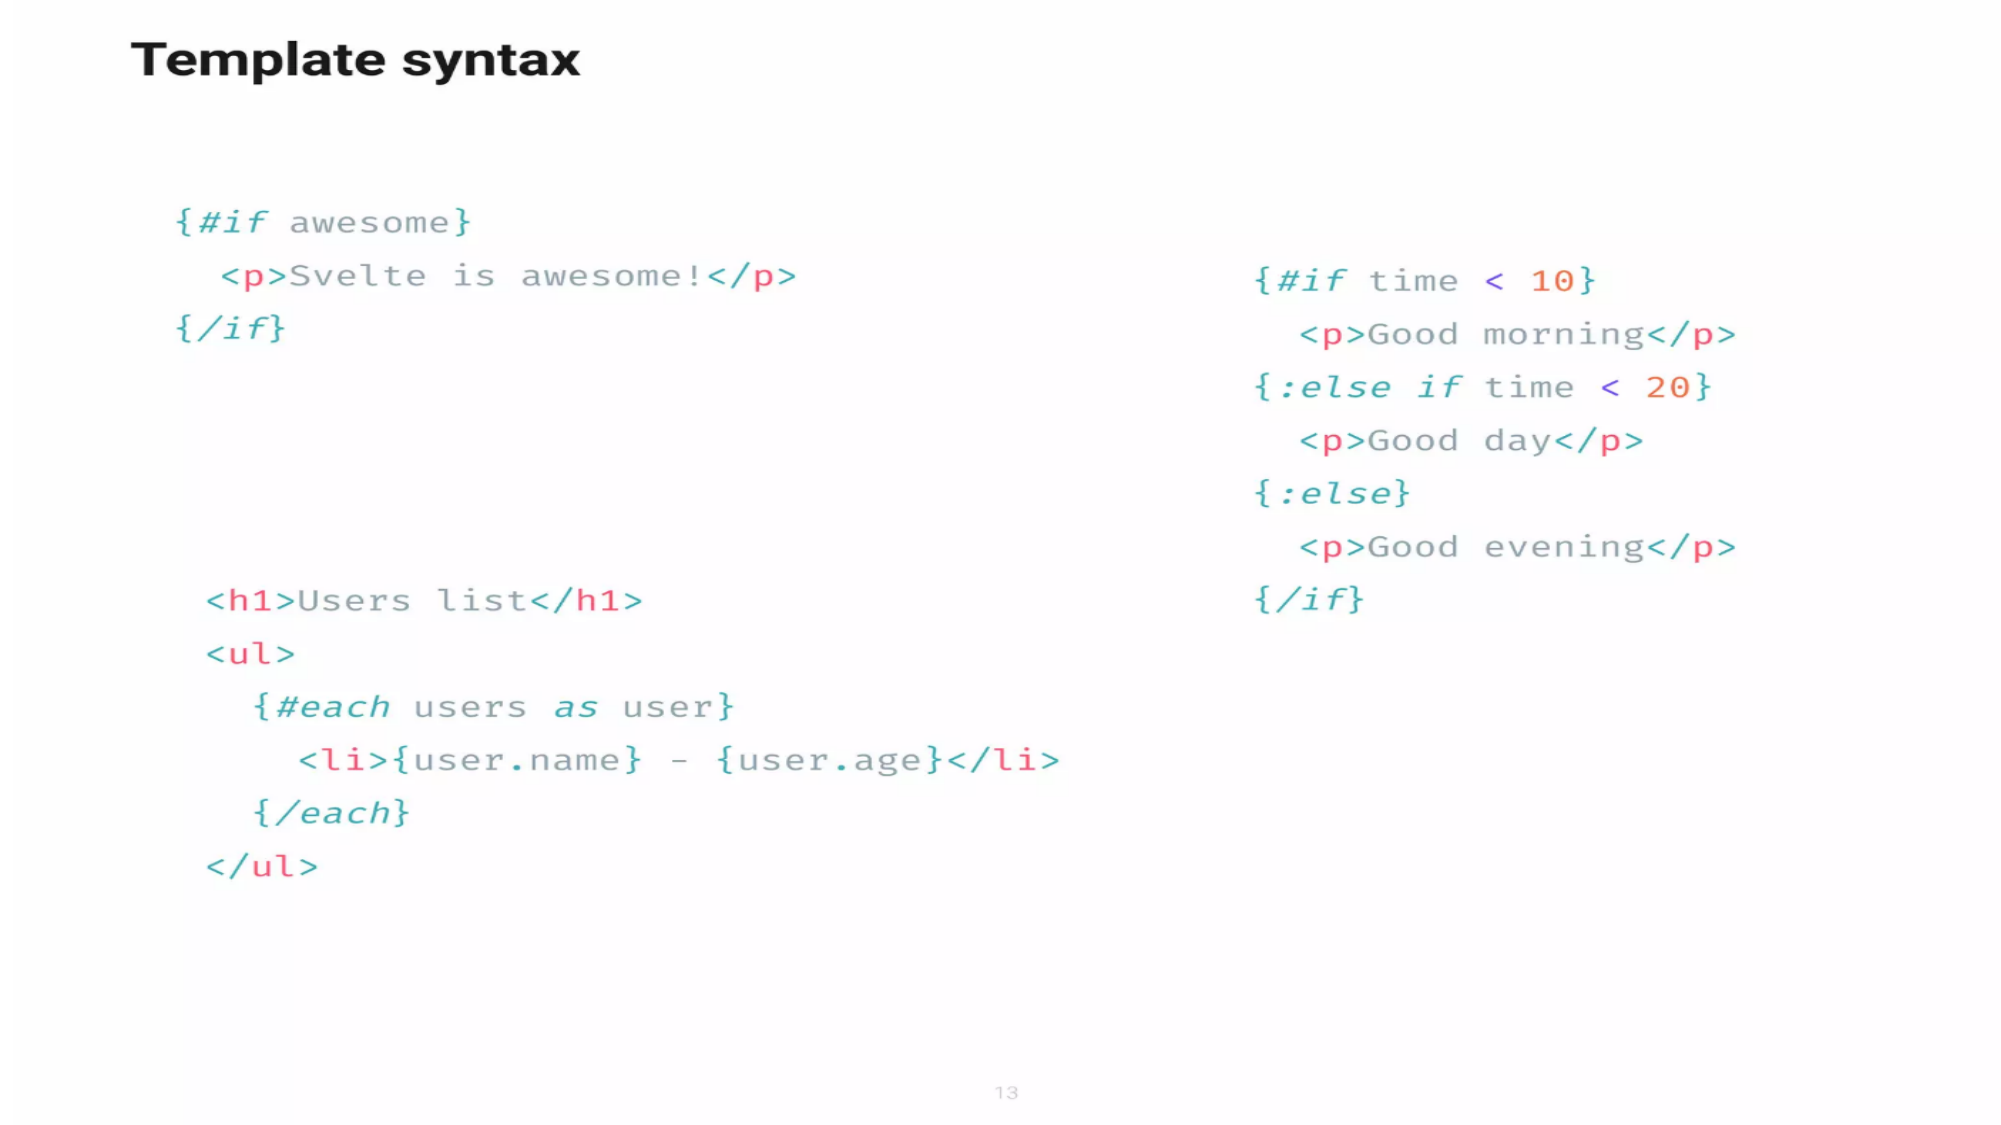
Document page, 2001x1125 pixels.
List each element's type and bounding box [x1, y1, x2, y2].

list [13, 0, 2000, 1125]
